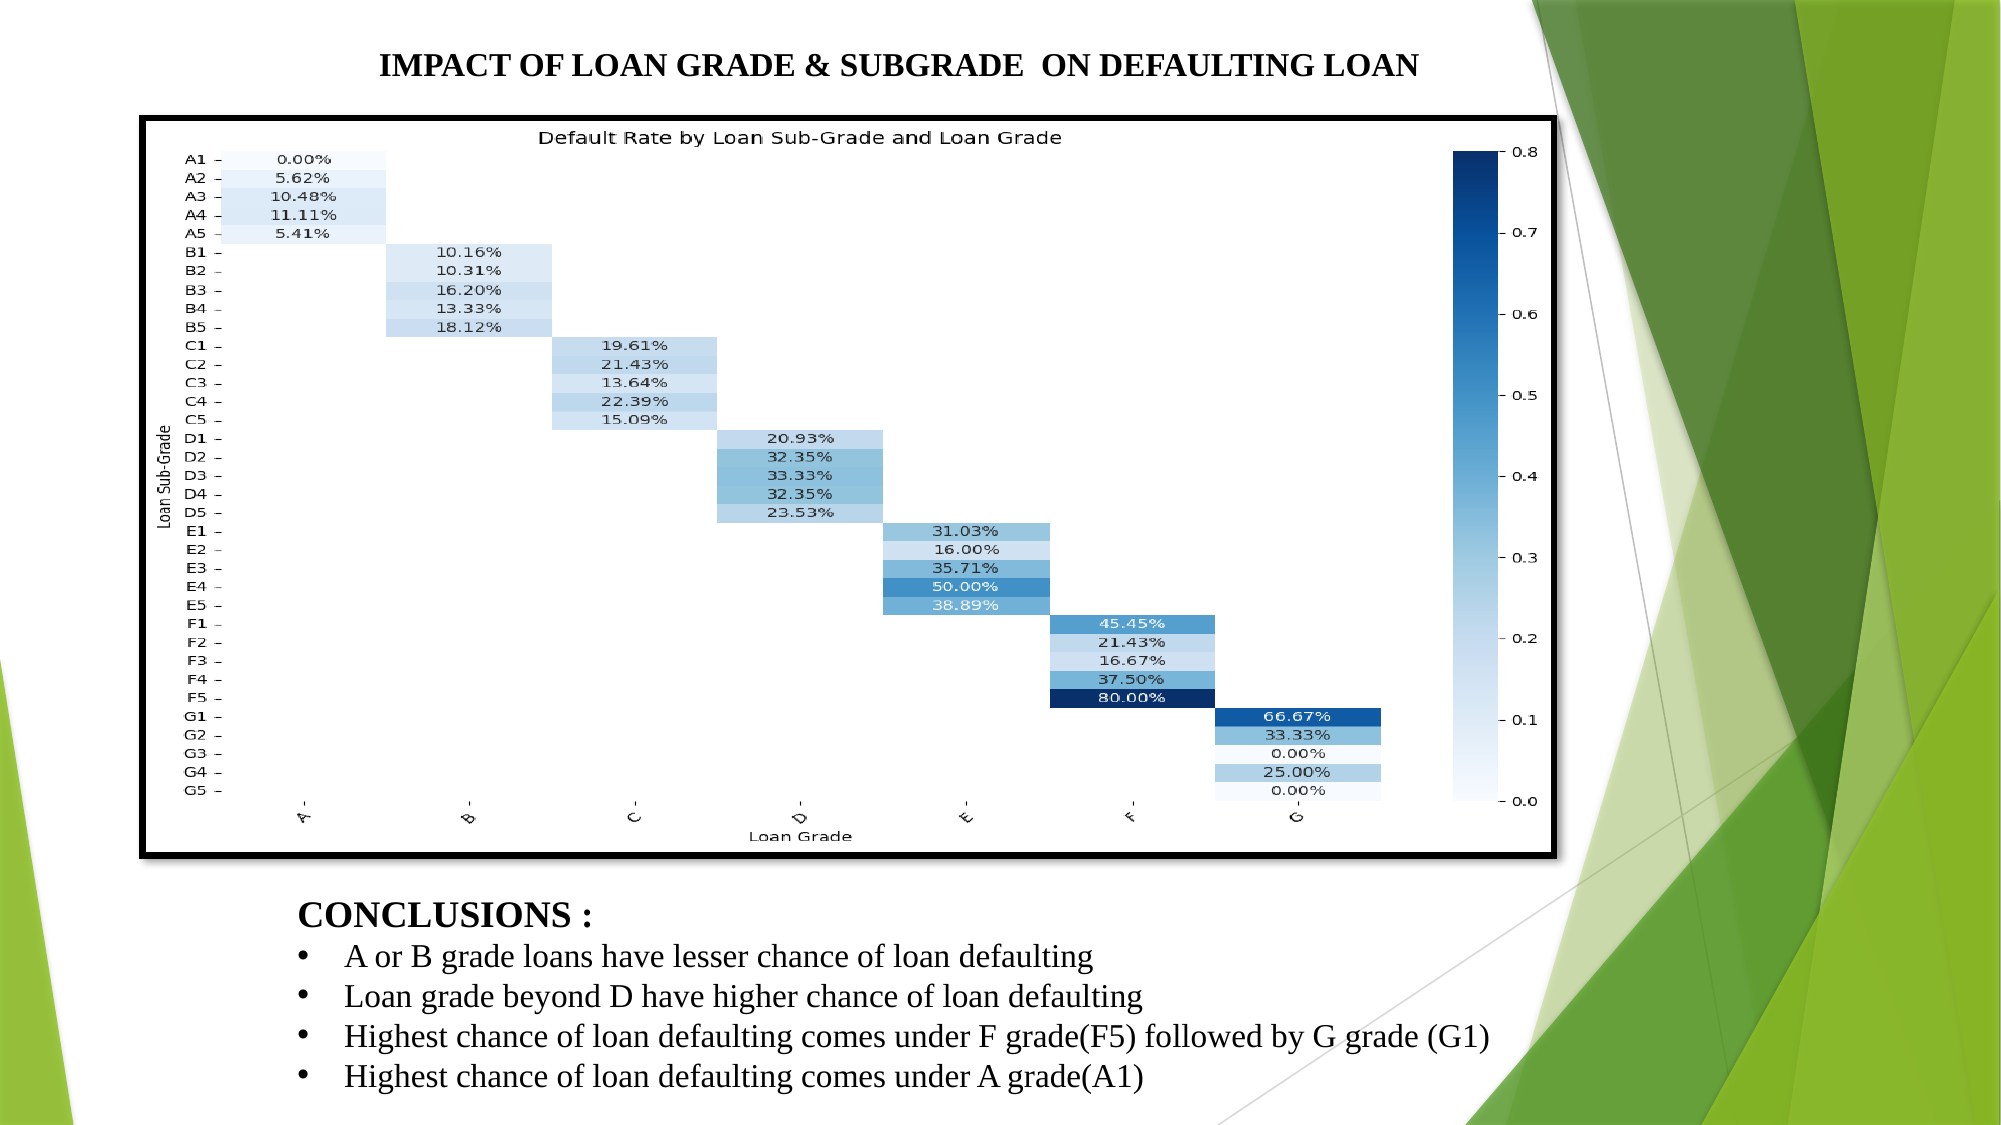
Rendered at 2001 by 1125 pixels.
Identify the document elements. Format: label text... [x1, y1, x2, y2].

picture [145, 120, 1552, 853]
text_box CONCLUSIONS : A or B grade loans have lesser chance of loan defaulting Loan grade beyond D have higher chance of loan defaulting Highest chance of loan defaulting comes under F grade(F5) followed by G grade (G1) Highest chance of loan defaulting comes under A grade(A1) [282, 882, 1517, 1102]
text_box IMPACT OF LOAN GRADE & SUBGRADE ON DEFAULTING LOAN [190, 36, 1609, 91]
